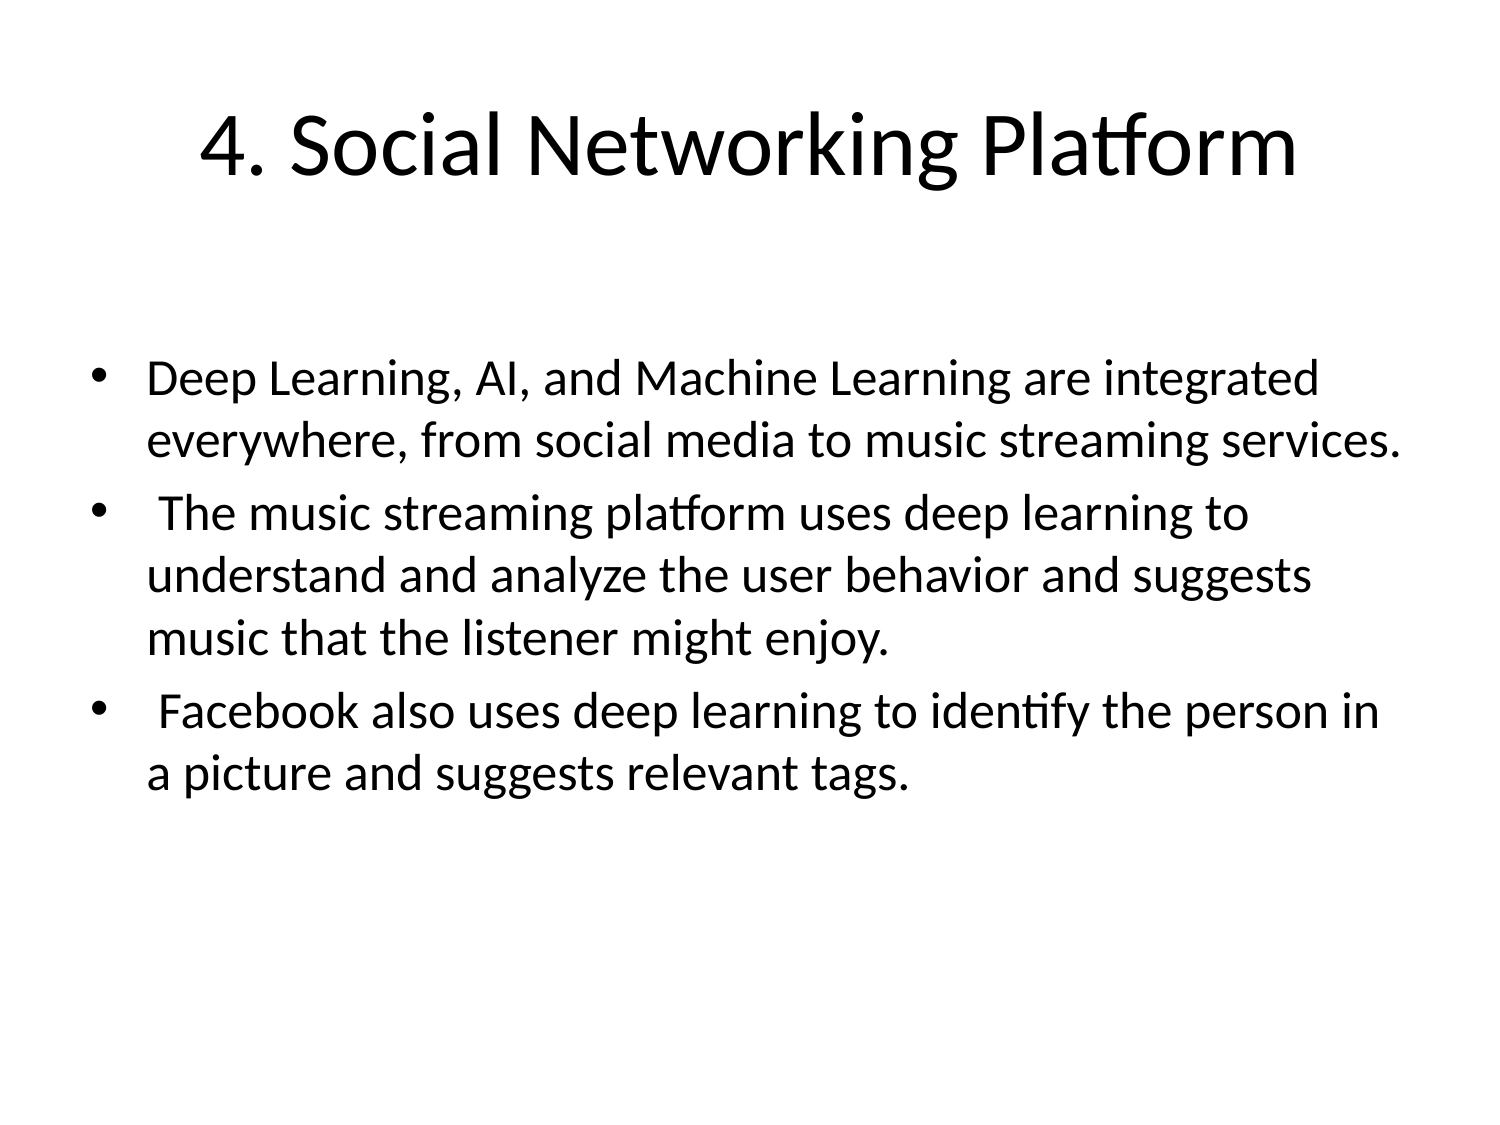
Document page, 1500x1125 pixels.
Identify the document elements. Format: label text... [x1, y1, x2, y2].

title 4. Social Networking Platform [75, 45, 1425, 233]
list Deep Learning, AI, and Machine Learning are integrated everywhere, from social media to music streaming services. The music streaming platform uses deep learning to understand and analyze the user behavior and suggests music that the listener might enjoy. Facebook also uses deep learning to identify the person in a picture and suggests relevant tags. [75, 262, 1425, 1005]
